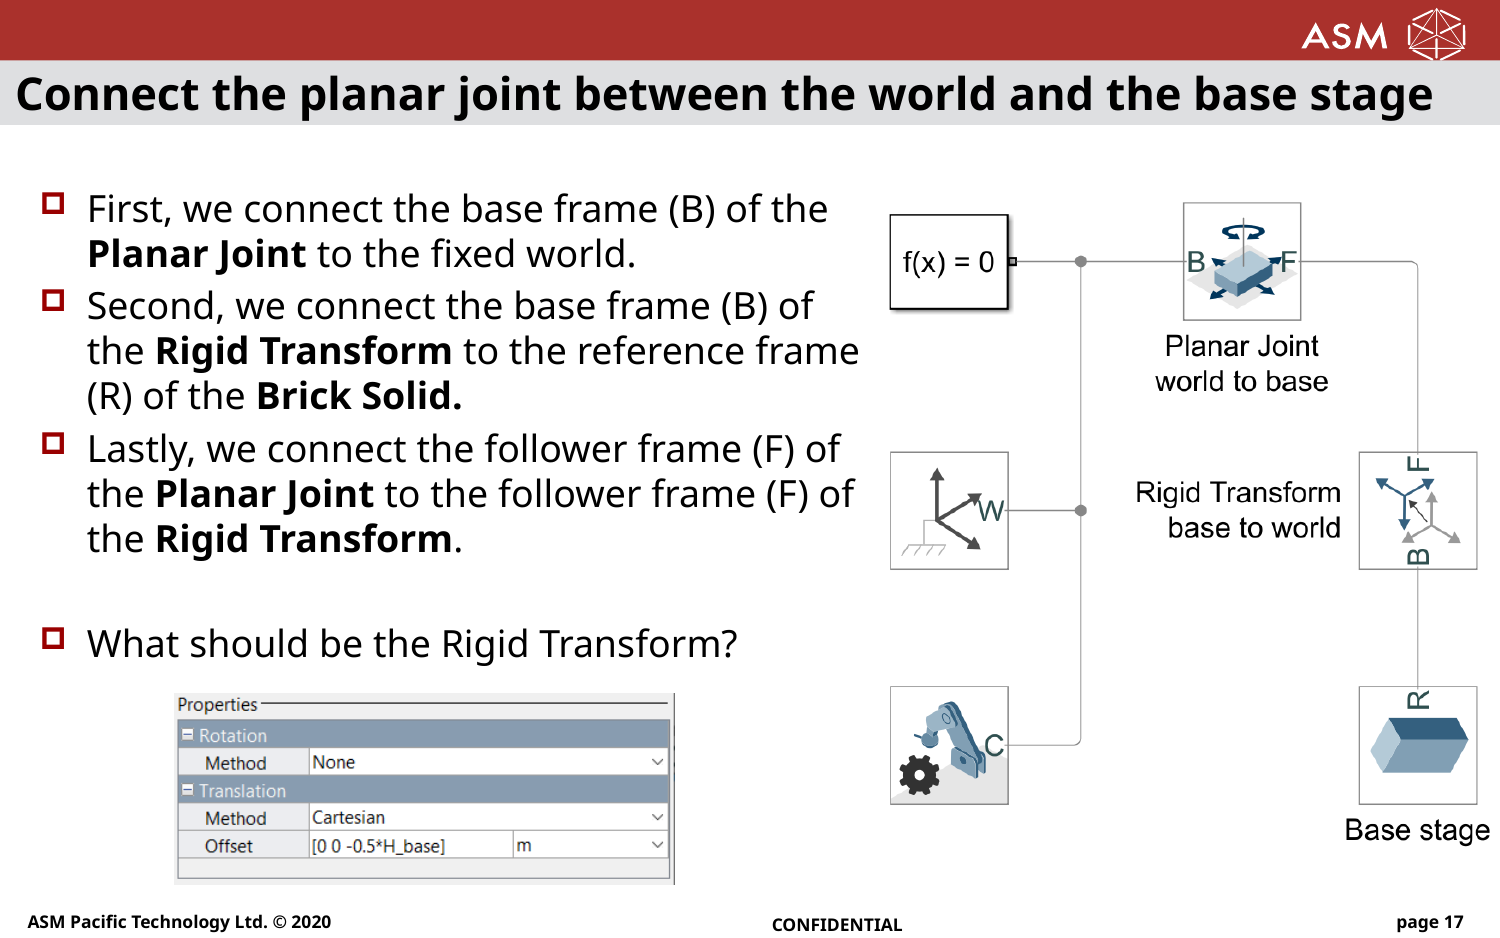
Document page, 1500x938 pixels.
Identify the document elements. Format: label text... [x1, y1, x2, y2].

text_box CONFIDENTIAL [662, 906, 1013, 932]
title Connect the planar joint between the world and the base stage [0, 60, 1500, 125]
footer ASM Pacific Technology Ltd. © 2020 [12, 903, 488, 928]
picture [878, 192, 1496, 854]
list First, we connect the base frame (B) of the Planar Joint to the fixed world. Second, we connect the base frame (B) of the Rigid Transform to the reference frame (R) of the Brick Solid. Lastly, we connect the follower frame (F) of the Planar Joint to the follower frame (F) of the Rigid Transform. What should be the Rigid Transform? [24, 177, 880, 869]
picture [174, 693, 676, 885]
